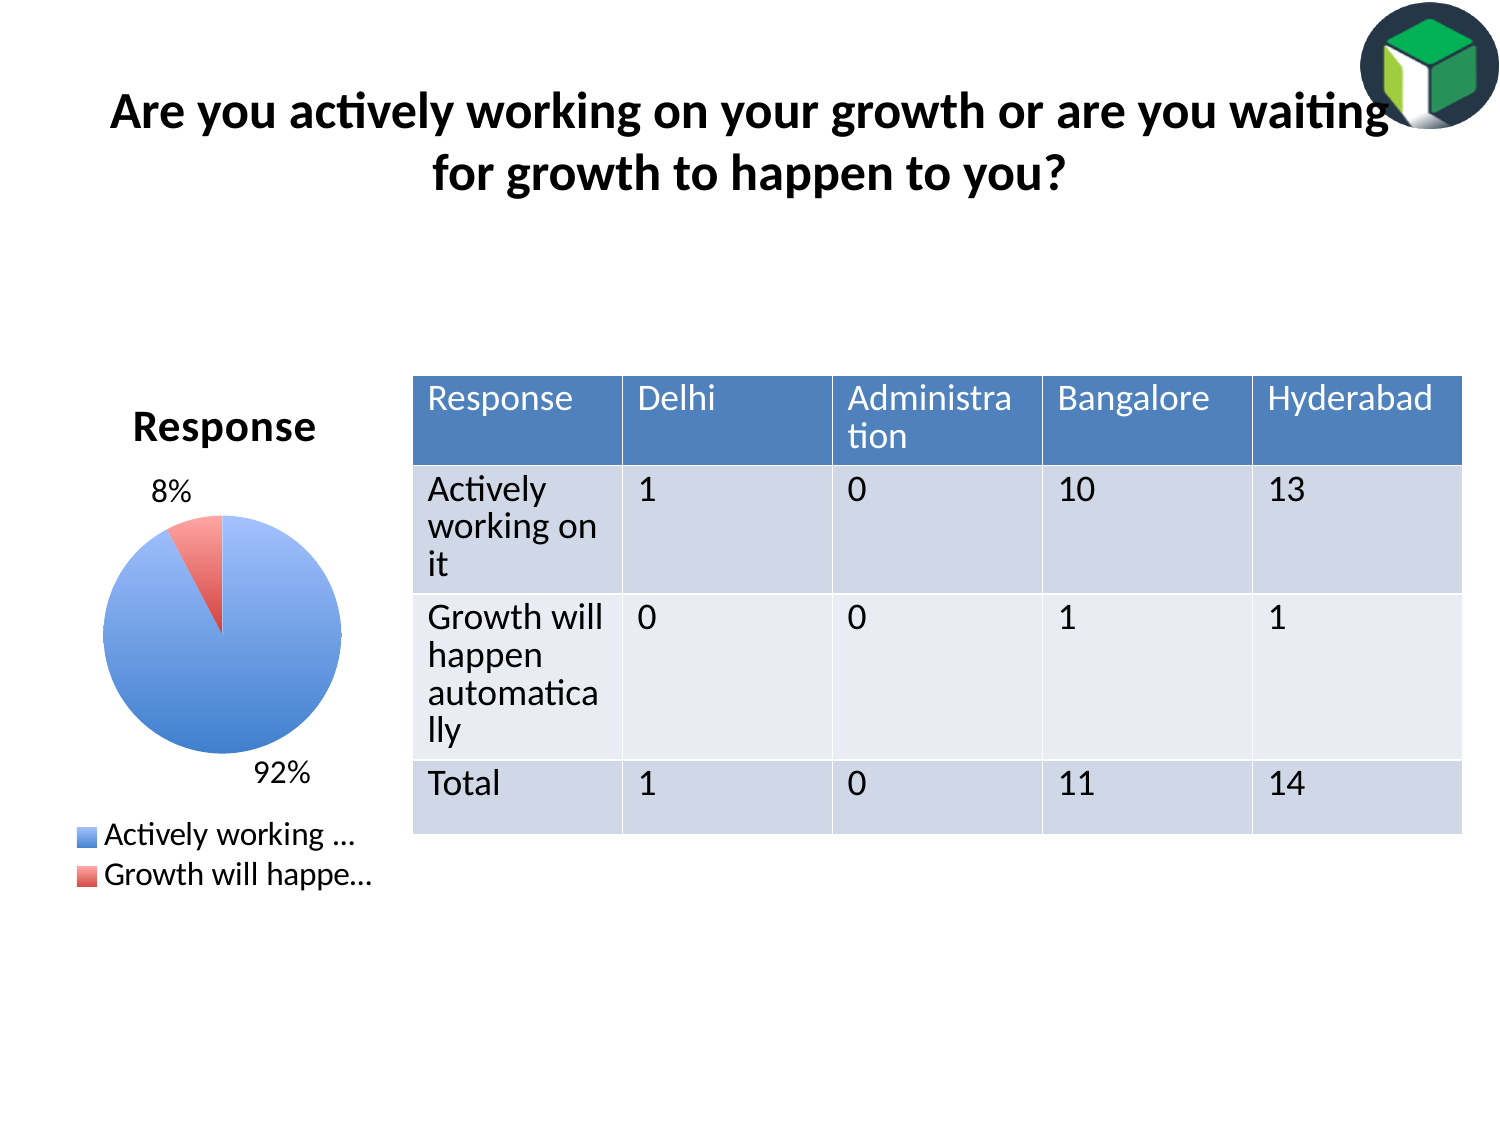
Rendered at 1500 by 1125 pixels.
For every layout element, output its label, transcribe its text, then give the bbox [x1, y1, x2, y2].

table_cell Total [454, 761, 622, 834]
table_cell 13 [1253, 466, 1462, 593]
table_cell 1 [1253, 595, 1462, 759]
table_cell Actively working on it [454, 466, 622, 593]
table_cell 1 [623, 466, 832, 593]
table_header Delhi [623, 376, 832, 465]
table_cell 10 [1043, 466, 1252, 593]
table_header Administration [833, 376, 1042, 465]
table_cell 1 [623, 761, 832, 834]
table_cell 1 [1043, 595, 1252, 759]
picture [1360, 2, 1499, 130]
table_cell 0 [833, 595, 1042, 759]
table_cell 14 [1253, 761, 1462, 834]
table_header Hyderabad [1253, 376, 1462, 465]
table_cell 0 [623, 595, 832, 759]
title Are you actively working on your growth or are you waiting for growth to happen to you? [75, 45, 1425, 233]
chart [0, 374, 451, 901]
table_cell 0 [833, 466, 1042, 593]
table_cell Growth will happen automatically [454, 595, 622, 759]
table_header Bangalore [1043, 376, 1252, 465]
table_cell 0 [833, 761, 1042, 834]
table_cell 11 [1043, 761, 1252, 834]
table_header Response [452, 376, 622, 465]
